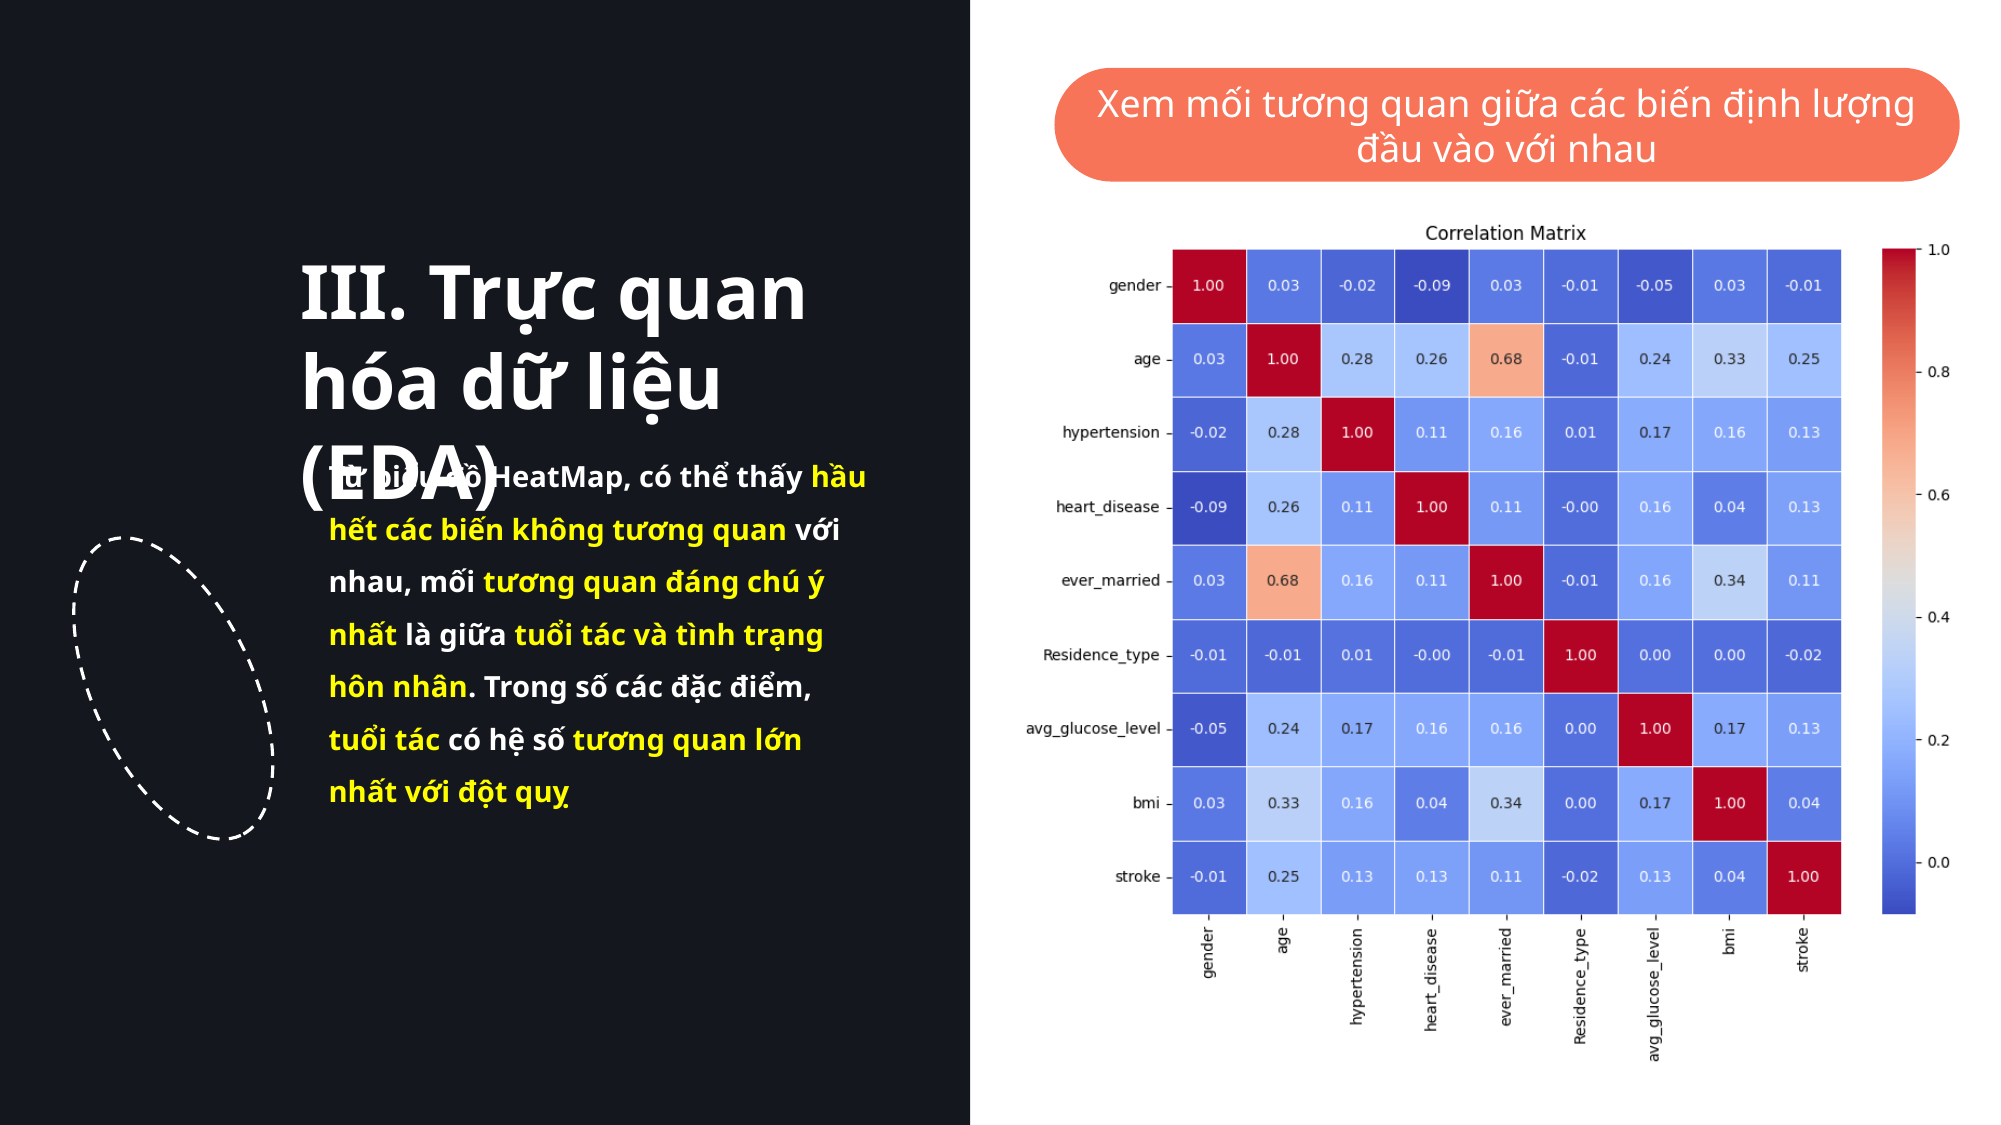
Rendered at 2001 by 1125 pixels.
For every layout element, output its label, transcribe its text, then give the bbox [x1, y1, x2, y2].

text_box Từ biểu đồ HeatMap, có thể thấy hầu hết các biến không tương quan với nhau, mối tương quan đáng chú ý nhất là giữa tuổi tác và tình trạng hôn nhân. Trong số các đặc điểm, tuổi tác có hệ số tương quan lớn nhất với đột quỵ [313, 433, 886, 816]
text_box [63, 17, 1960, 182]
text_box III. Trực quan hóa dữ liệu (EDA) [285, 236, 950, 522]
picture [1014, 214, 1960, 1072]
text_box [72, 536, 274, 841]
